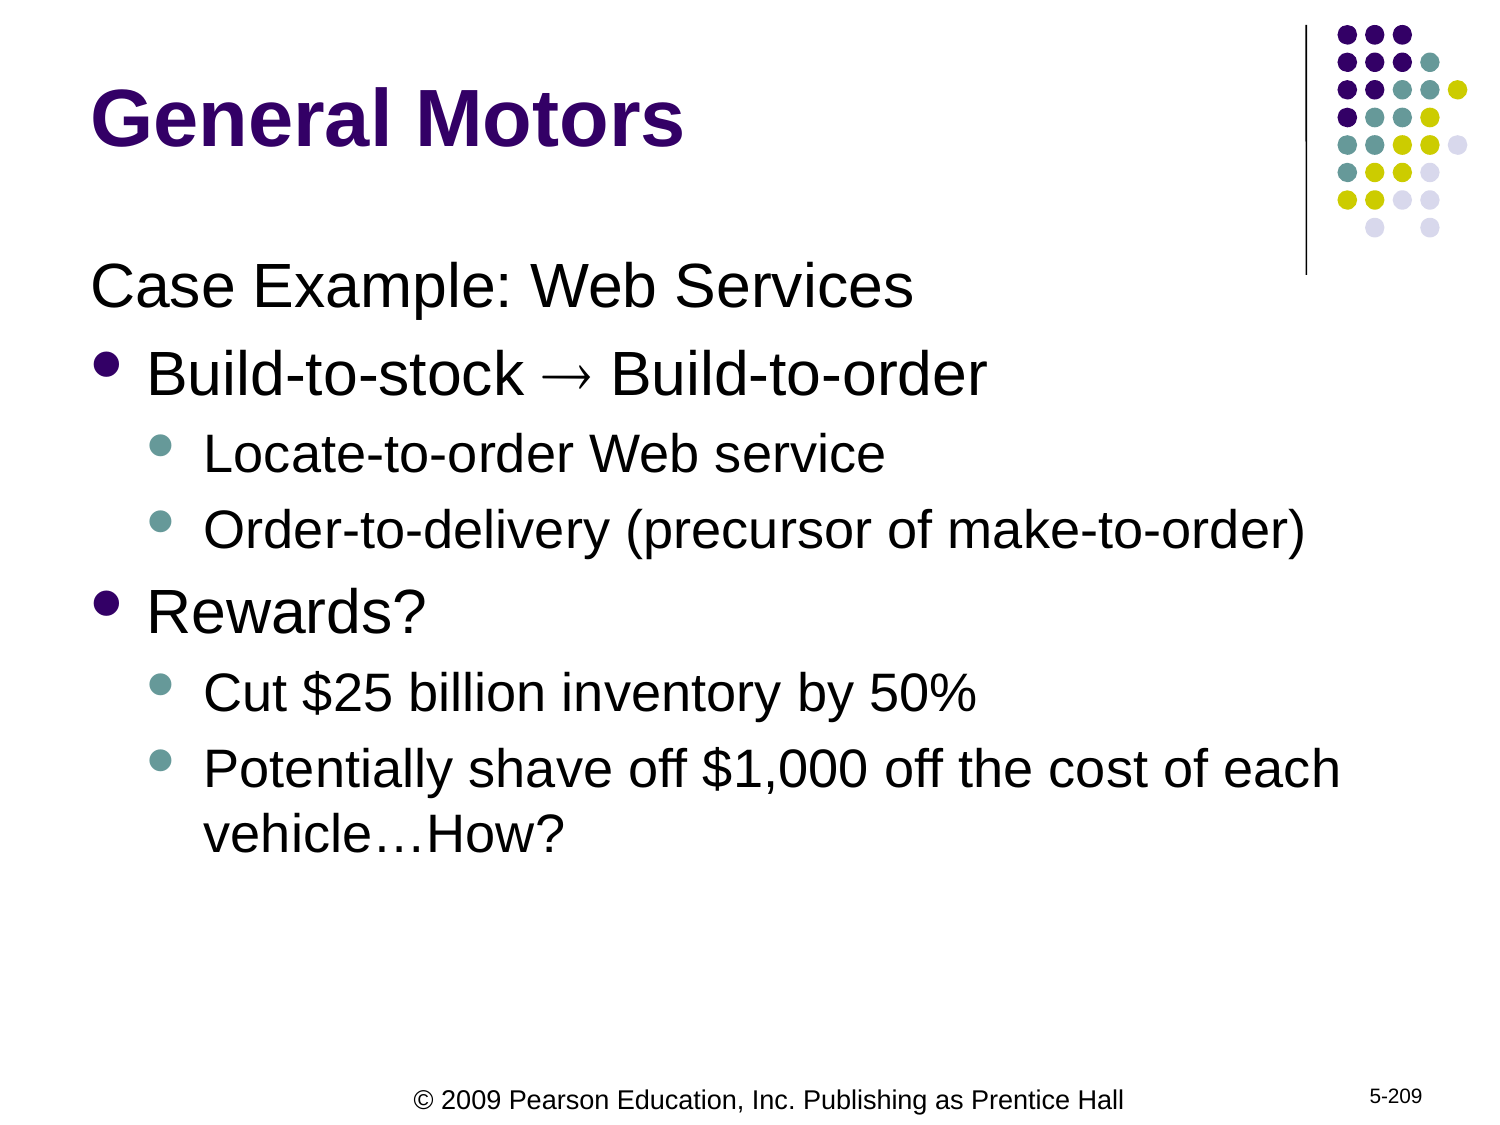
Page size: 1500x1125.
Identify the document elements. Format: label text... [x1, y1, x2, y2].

list Case Example: Web Services Build-to-stock  Build-to-order Locate-to-order Web service Order-to-delivery (precursor of make-to-order) Rewards? Cut $25 billion inventory by 50% Potentially shave off $1,000 off the cost of each vehicle…How? [74, 237, 1426, 962]
title General Motors [74, 37, 1313, 171]
slide_number 5-209 [1337, 1074, 1438, 1125]
